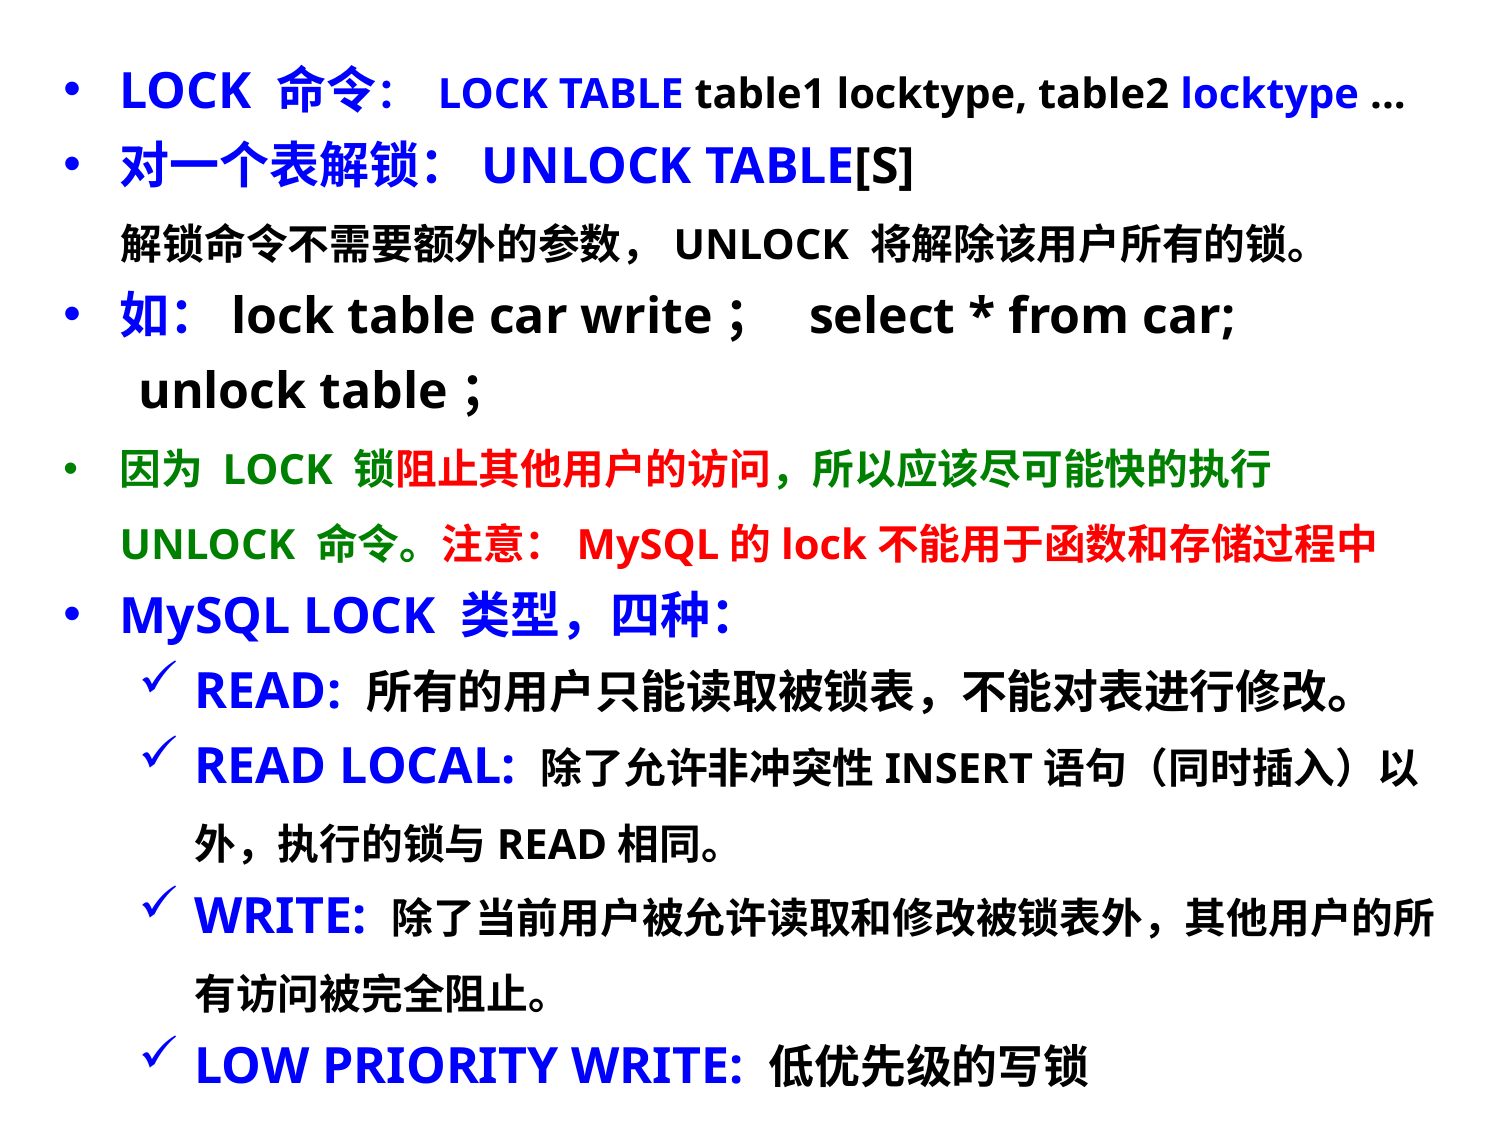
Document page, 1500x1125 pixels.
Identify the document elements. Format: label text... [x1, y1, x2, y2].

text_box LOCK 命令： LOCK TABLE table1 locktype, table2 locktype ... 对一个表解锁：UNLOCK TABLE[S] 解锁命令不需要额外的参数，UNLOCK 将解除该用户所有的锁。 如：lock table car write； select * from car; unlock table； 因为 LOCK 锁阻止其他用户的访问，所以应该尽可能快的执行 UNLOCK 命令。注意：MySQL的lock不能用于函数和存储过程中 MySQL LOCK 类型，四种： READ: 所有的用户只能读取被锁表，不能对表进行修改。 READ LOCAL: 除了允许非冲突性INSERT语句（同时插入）以外，执行的锁与READ相同。 WRITE: 除了当前用户被允许读取和修改被锁表外，其他用户的所有访问被完全阻止。 LOW PRIORITY WRITE: 低优先级的写锁 [48, 35, 1460, 1101]
